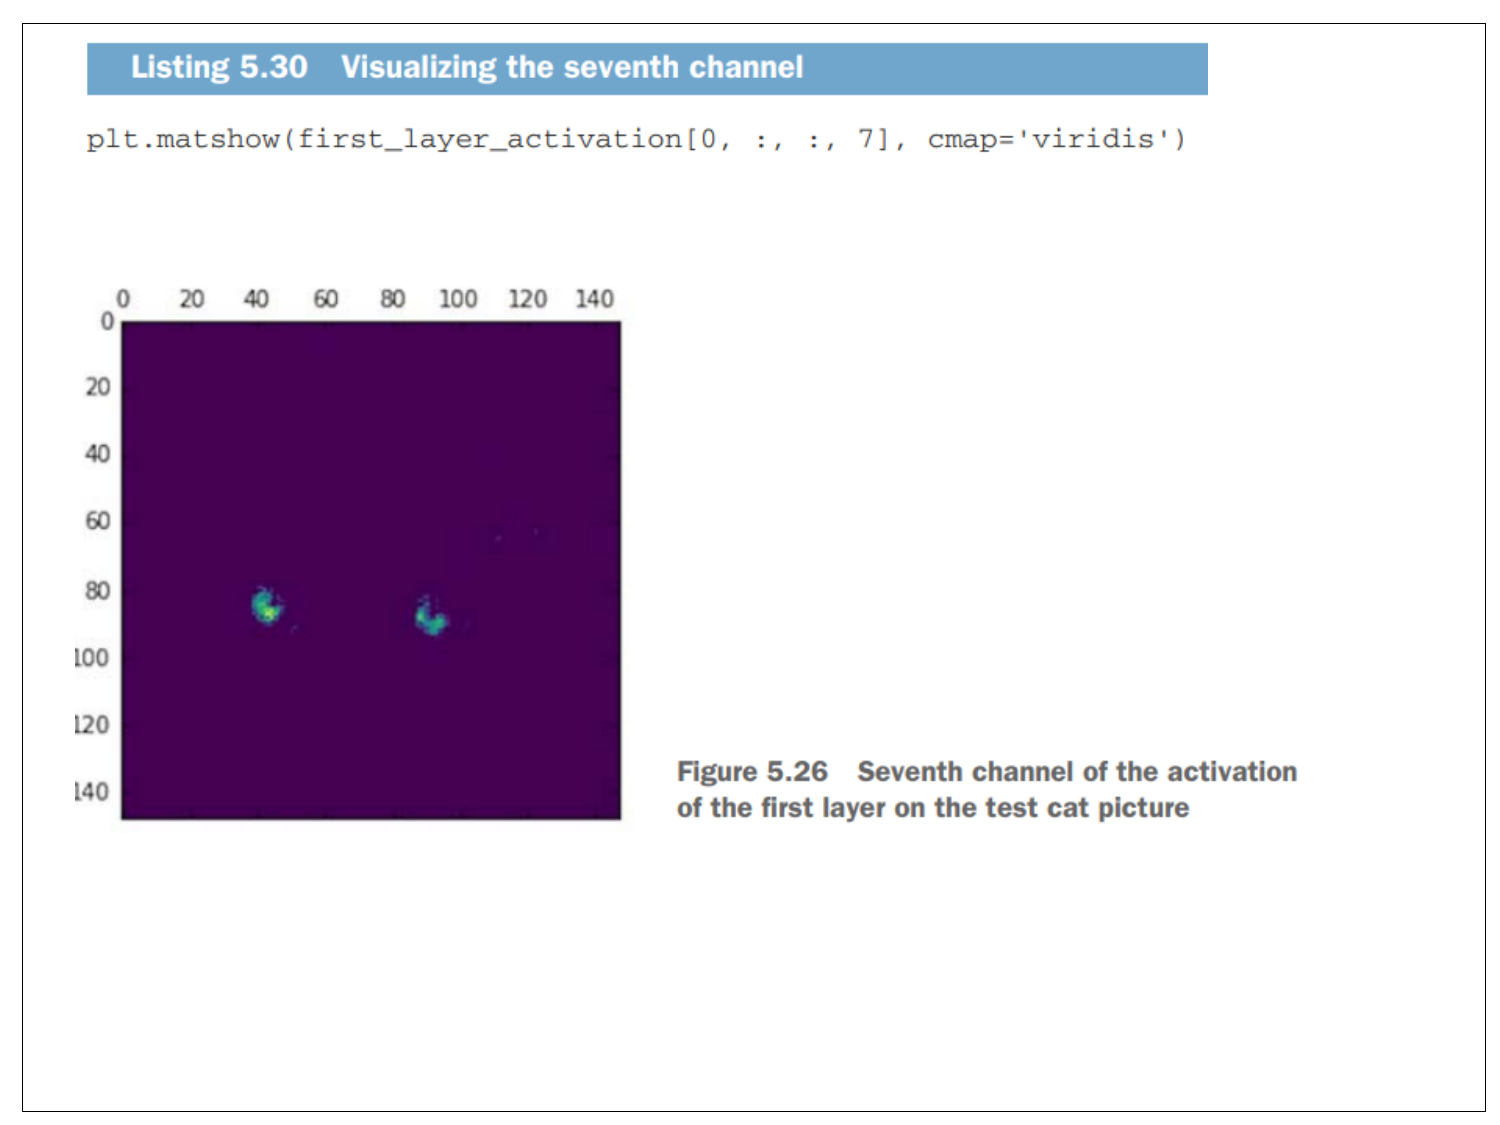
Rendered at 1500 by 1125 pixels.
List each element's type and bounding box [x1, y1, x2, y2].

picture [74, 262, 1316, 859]
picture [74, 37, 1208, 160]
